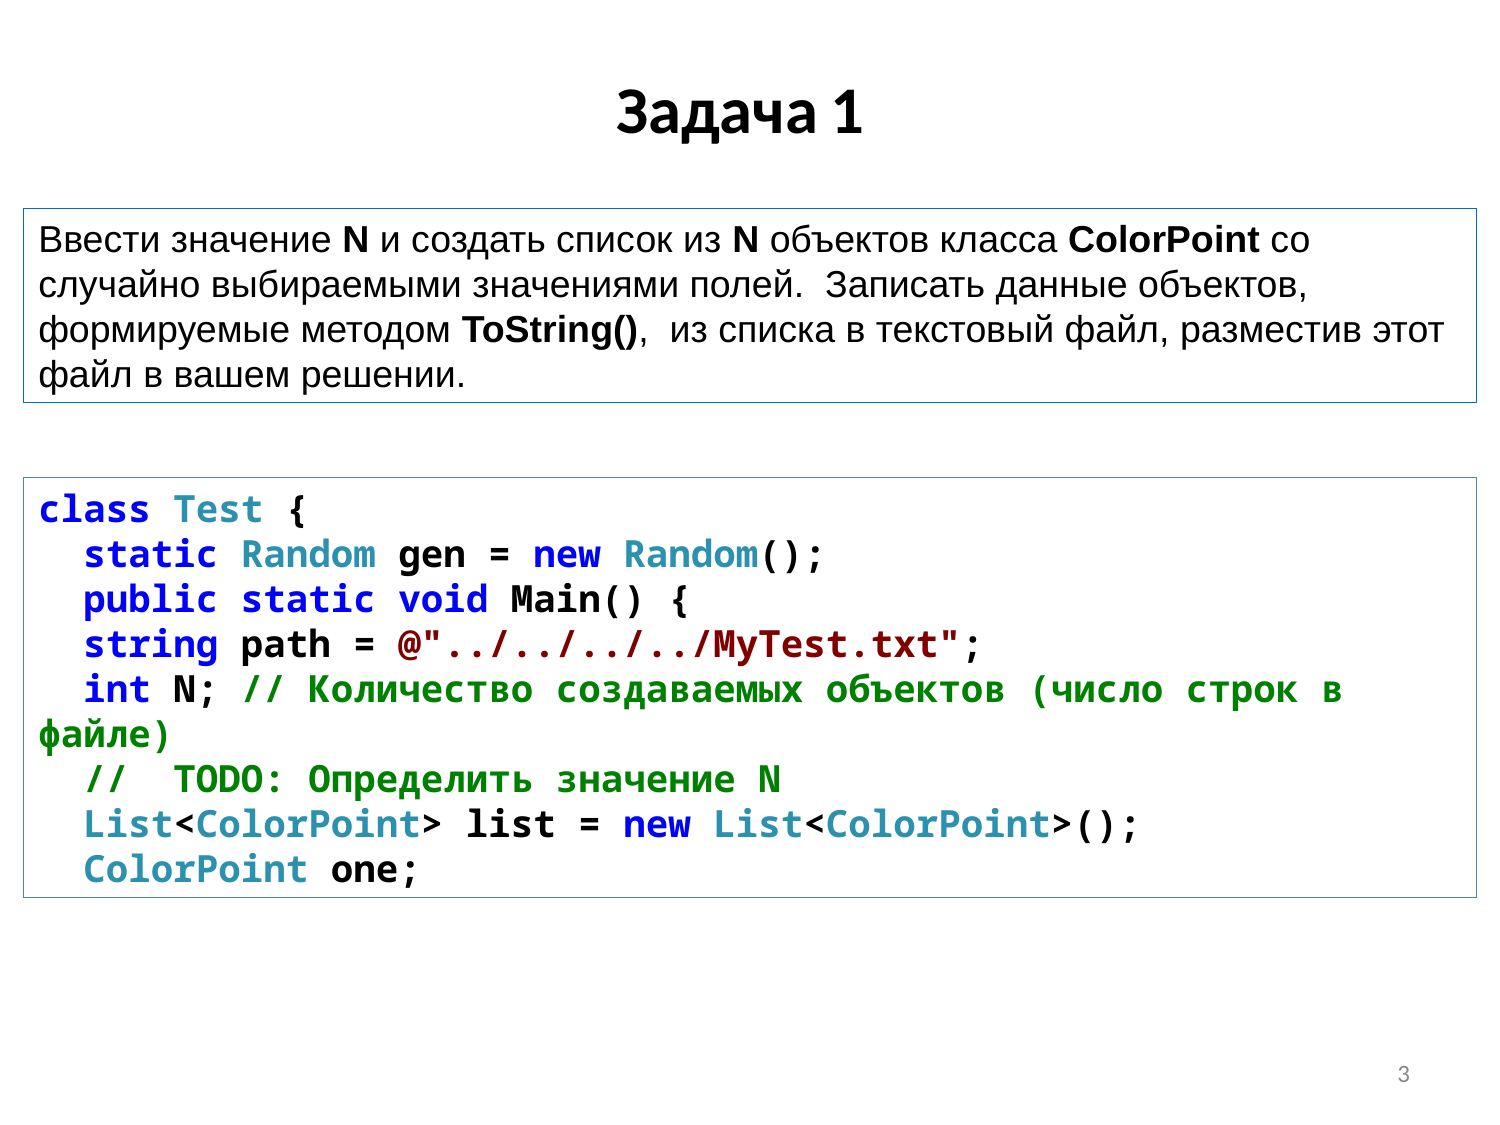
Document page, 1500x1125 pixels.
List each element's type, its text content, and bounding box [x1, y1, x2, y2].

text_box Ввести значение N и создать список из N объектов класса ColorPoint со случайно выбираемыми значениями полей. Записать данные объектов, формируемые методом ToString(), из списка в текстовый файл, разместив этот файл в вашем решении. [23, 208, 1477, 403]
text_box class Test { static Random gen = new Random(); public static void Main() { string path = @"../../../../MyTest.txt"; int N; // Количество создаваемых объектов (число строк в файле) // TODO: Определить значение N List<ColorPoint> list = new List<ColorPoint>(); ColorPoint one; [23, 477, 1477, 898]
slide_number 3 [1074, 1042, 1425, 1103]
title Задача 1 [64, 40, 1415, 173]
